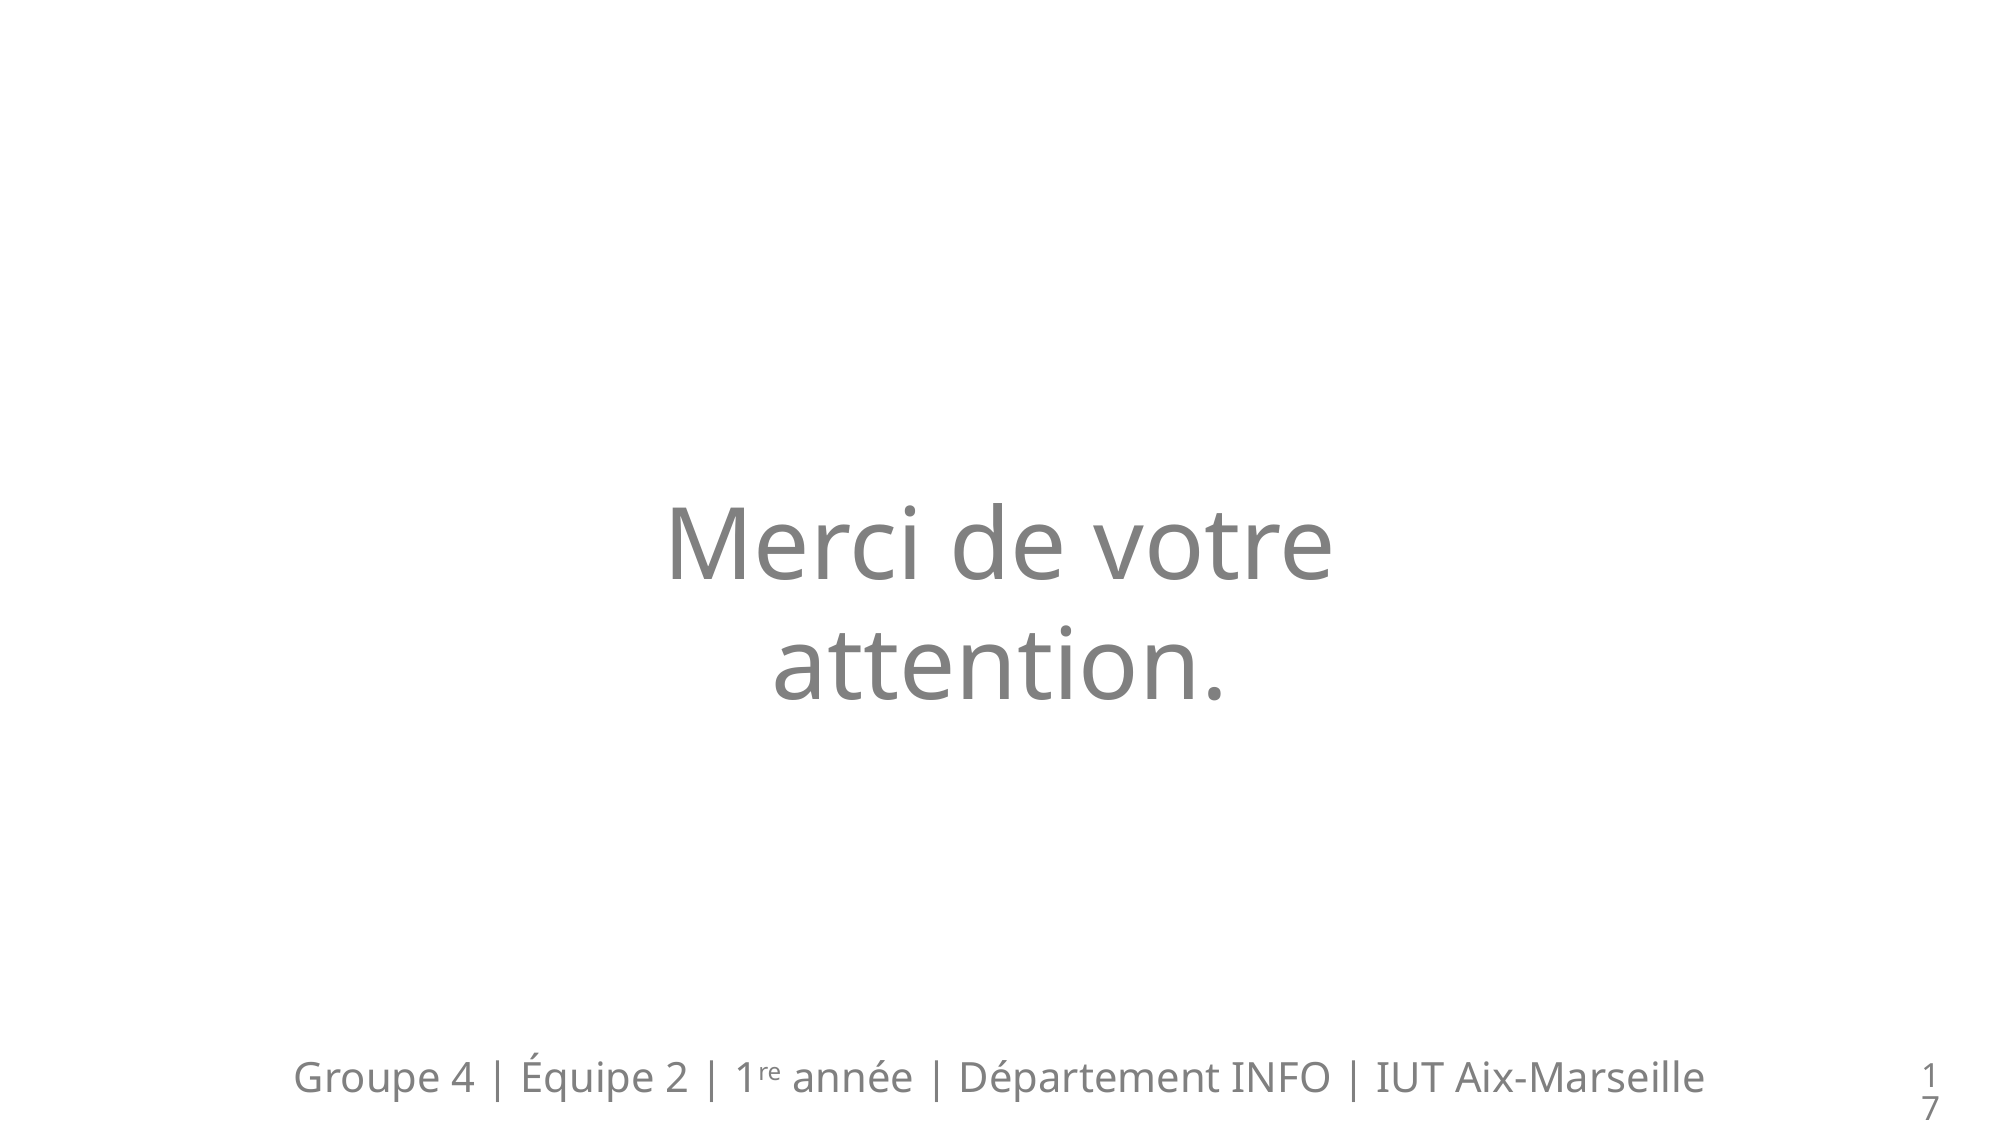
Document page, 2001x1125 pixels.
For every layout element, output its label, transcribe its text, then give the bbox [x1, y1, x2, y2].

text_box Merci de votre attention. [439, 472, 1561, 727]
slide_number 17 [1906, 1046, 1972, 1107]
text_box Groupe 4 | Équipe 2 | 1re année | Département INFO | IUT Aix-Marseille [72, 1043, 1928, 1109]
